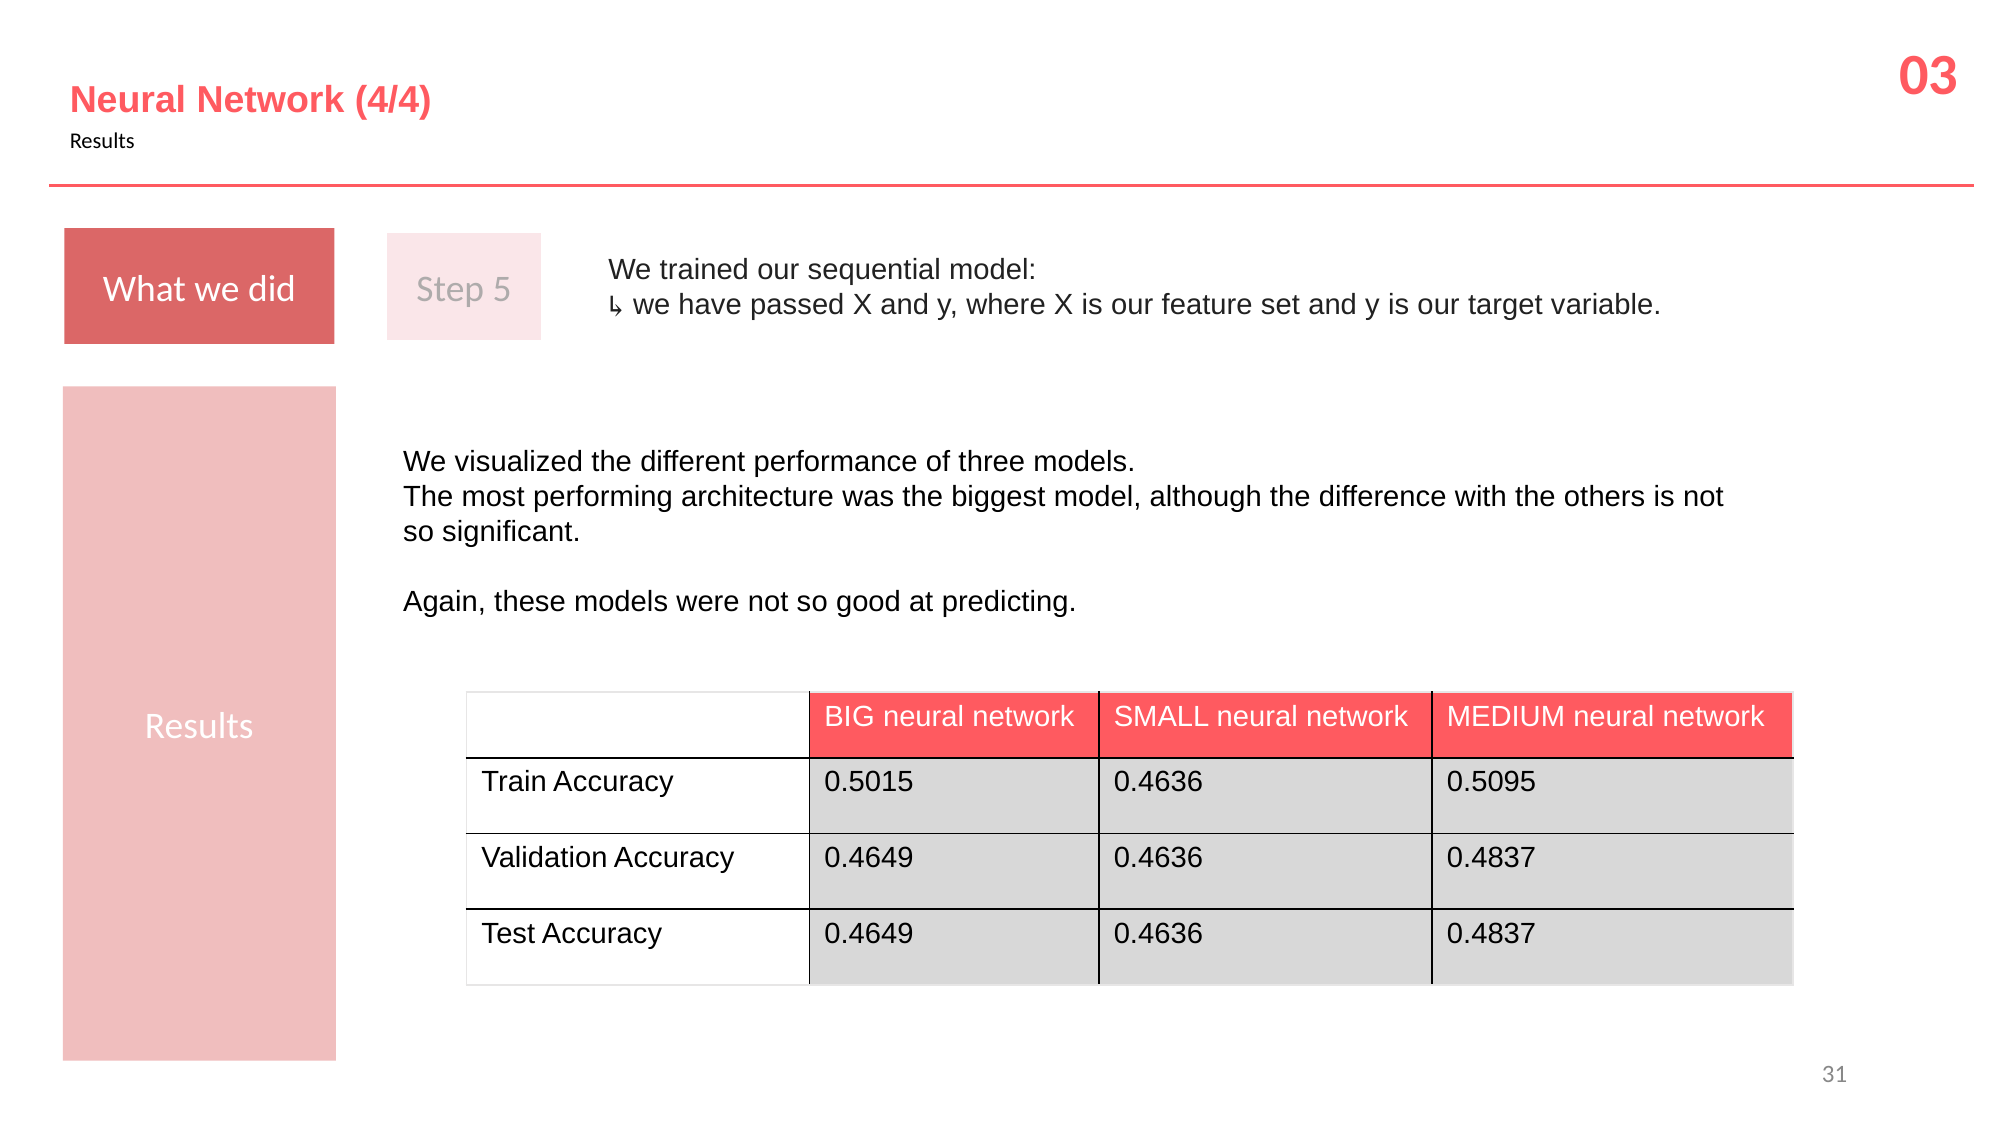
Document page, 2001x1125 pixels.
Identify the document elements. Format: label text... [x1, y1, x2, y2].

text_box What we did [64, 228, 335, 344]
table_cell Test Accuracy [467, 910, 809, 984]
table_cell 0.4649 [810, 910, 1098, 984]
table_header MEDIUM neural network [1433, 693, 1792, 757]
table_cell 0.4636 [1100, 834, 1431, 908]
table_cell 0.4837 [1433, 834, 1792, 908]
text_box We visualized the different performance of three models. The most performing architecture was the biggest model, although the difference with the others is not so significant. Again, these models were not so good at predicting. [388, 427, 1756, 632]
table_cell 0.4636 [1100, 910, 1431, 984]
table_header BIG neural network [810, 693, 1098, 757]
table_cell 0.4649 [810, 834, 1098, 908]
table_cell 0.4636 [1100, 759, 1431, 833]
table_cell 0.4837 [1433, 910, 1792, 984]
text_box 03 [1884, 28, 1975, 114]
table_cell 0.5095 [1433, 759, 1792, 833]
text_box Results [62, 386, 336, 1061]
text_box We trained our sequential model: ↳ we have passed X and y, where X is our feature set and y is our target variable. [593, 243, 1936, 328]
text_box Step 5 [388, 233, 540, 340]
table_cell Validation Accuracy [467, 834, 809, 908]
table_header SMALL neural network [1100, 693, 1431, 757]
text_box Neural Network (4/4) Results [54, 56, 1952, 163]
slide_number 31 [1412, 1042, 1863, 1103]
table_cell Train Accuracy [467, 759, 809, 833]
table_cell 0.5015 [810, 759, 1098, 833]
table_header [467, 693, 809, 757]
